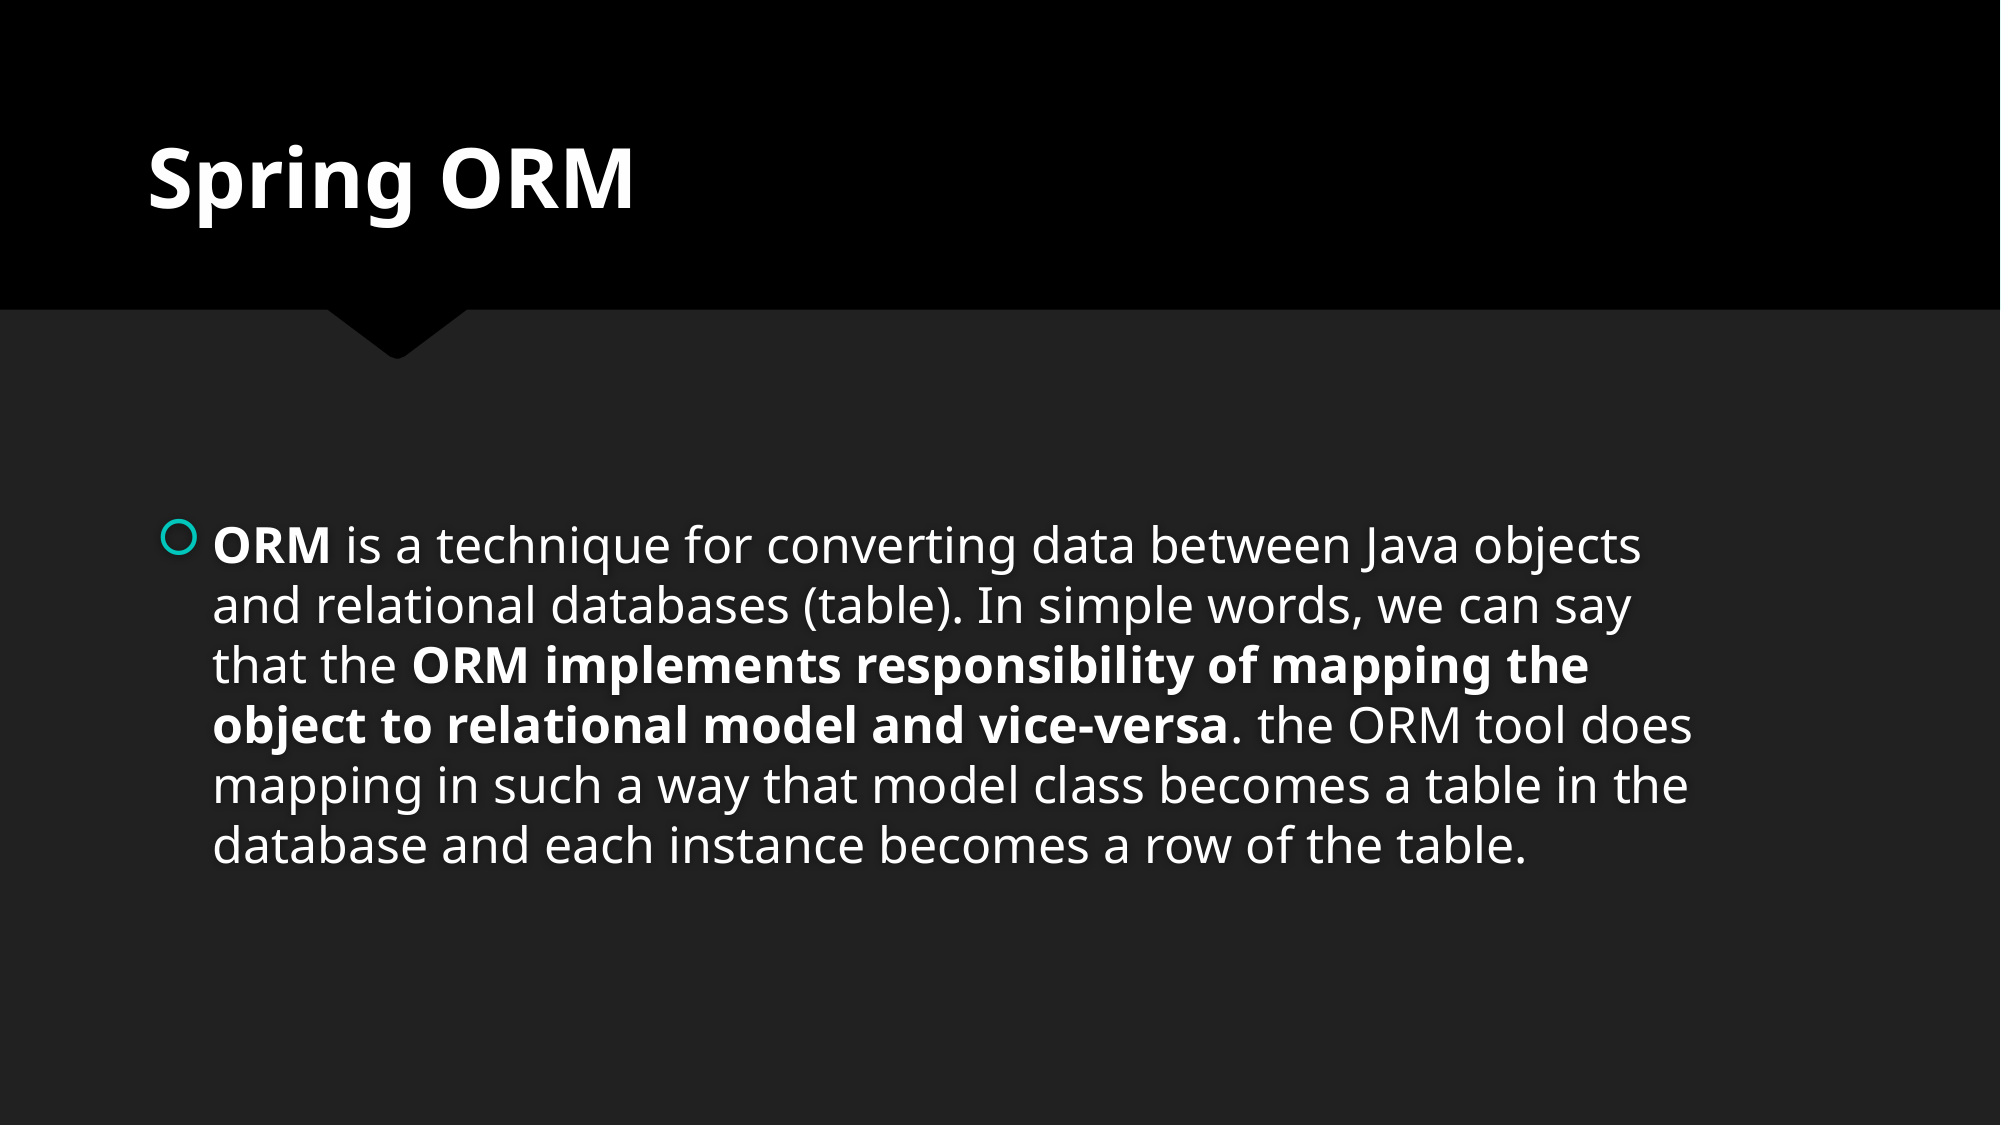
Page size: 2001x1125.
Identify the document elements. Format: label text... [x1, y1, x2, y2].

text_box [0, 311, 2000, 1125]
title Spring ORM [132, 73, 1868, 233]
list ORM is a technique for converting data between Java objects and relational databases (table). In simple words, we can say that the ORM implements responsibility of mapping the object to relational model and vice-versa. the ORM tool does mapping in such a way that model class becomes a table in the database and each instance becomes a row of the table. [141, 358, 1748, 1030]
text_box [0, 0, 2000, 354]
